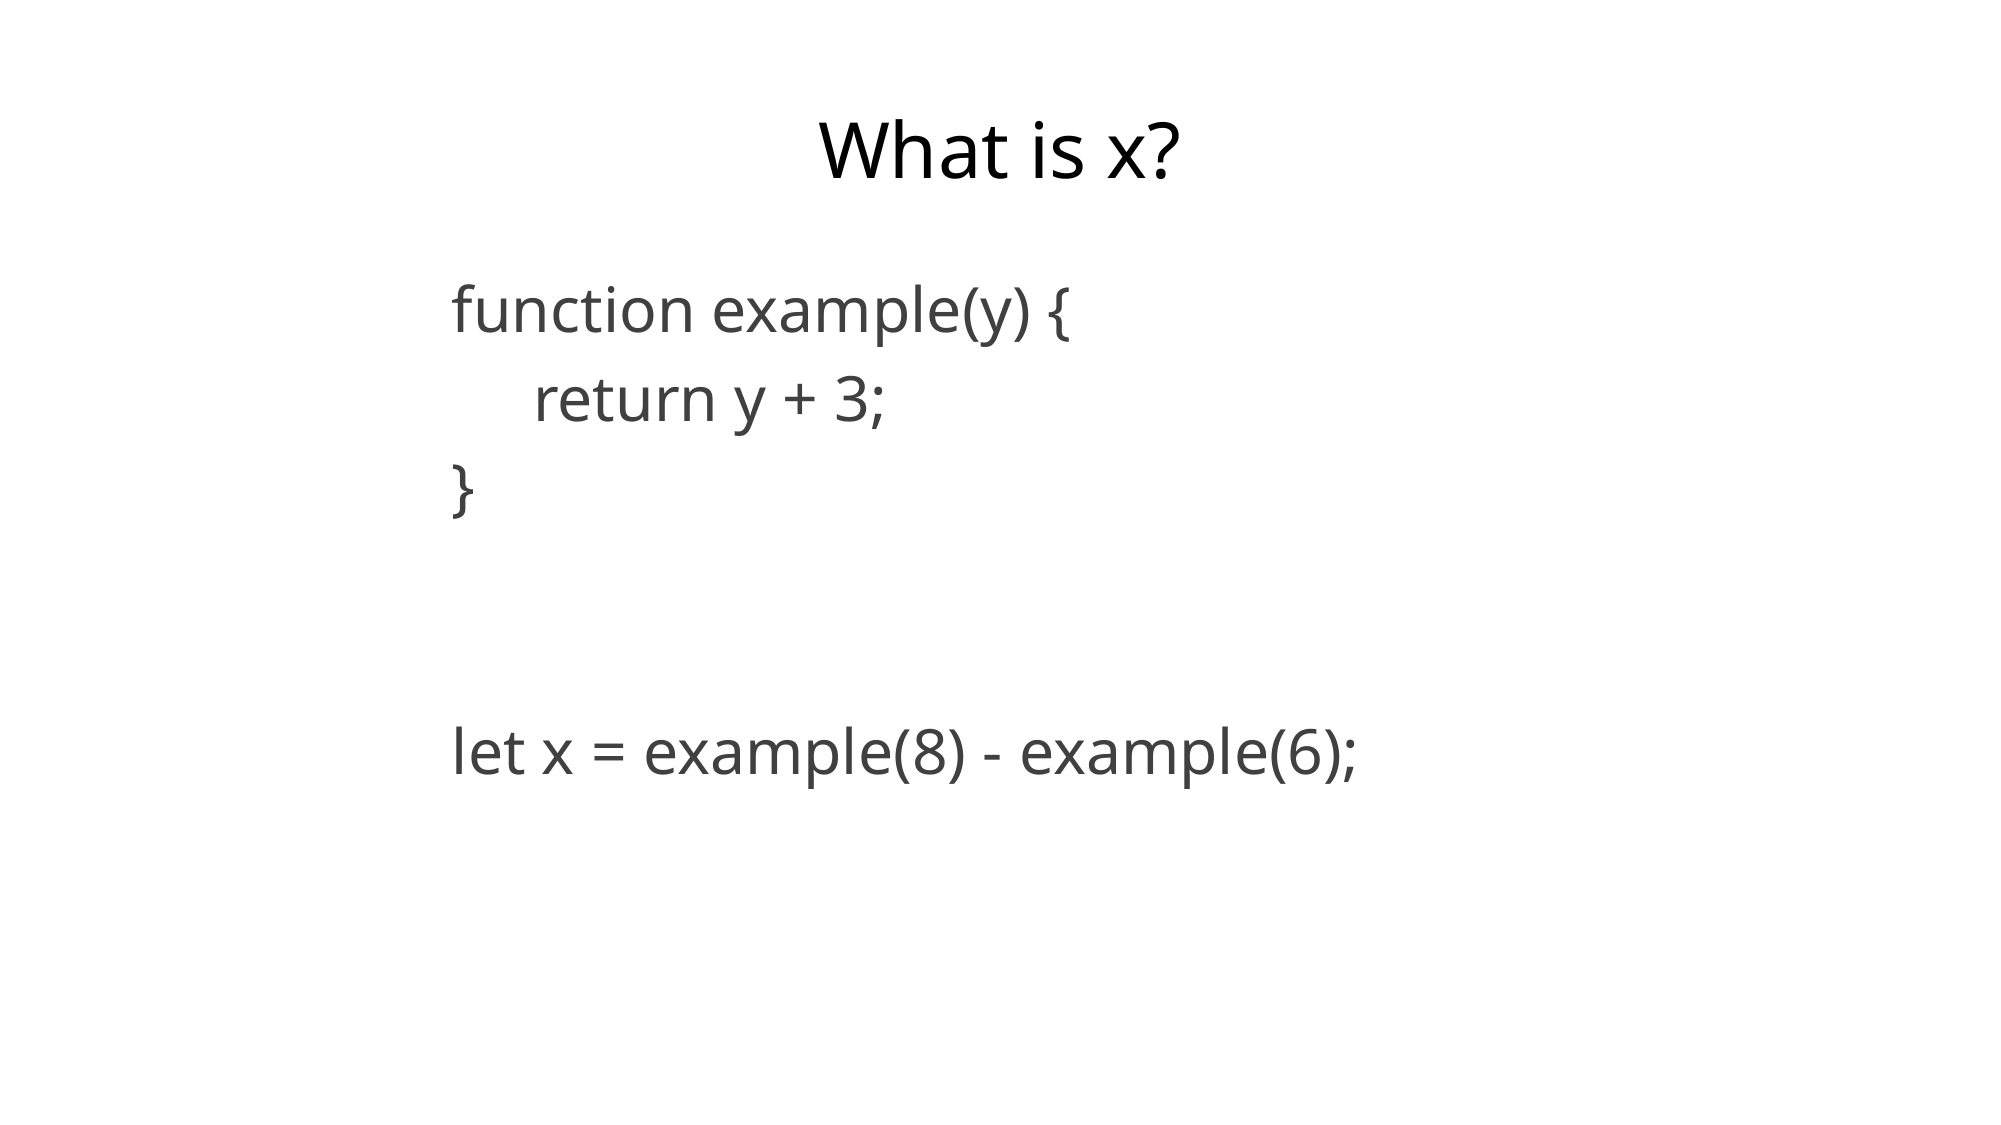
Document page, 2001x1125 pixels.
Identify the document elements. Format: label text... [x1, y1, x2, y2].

title What is x? [77, 65, 1923, 202]
subtitle function example(y) { return y + 3; } let x = example(8) - example(6); [436, 271, 1564, 721]
